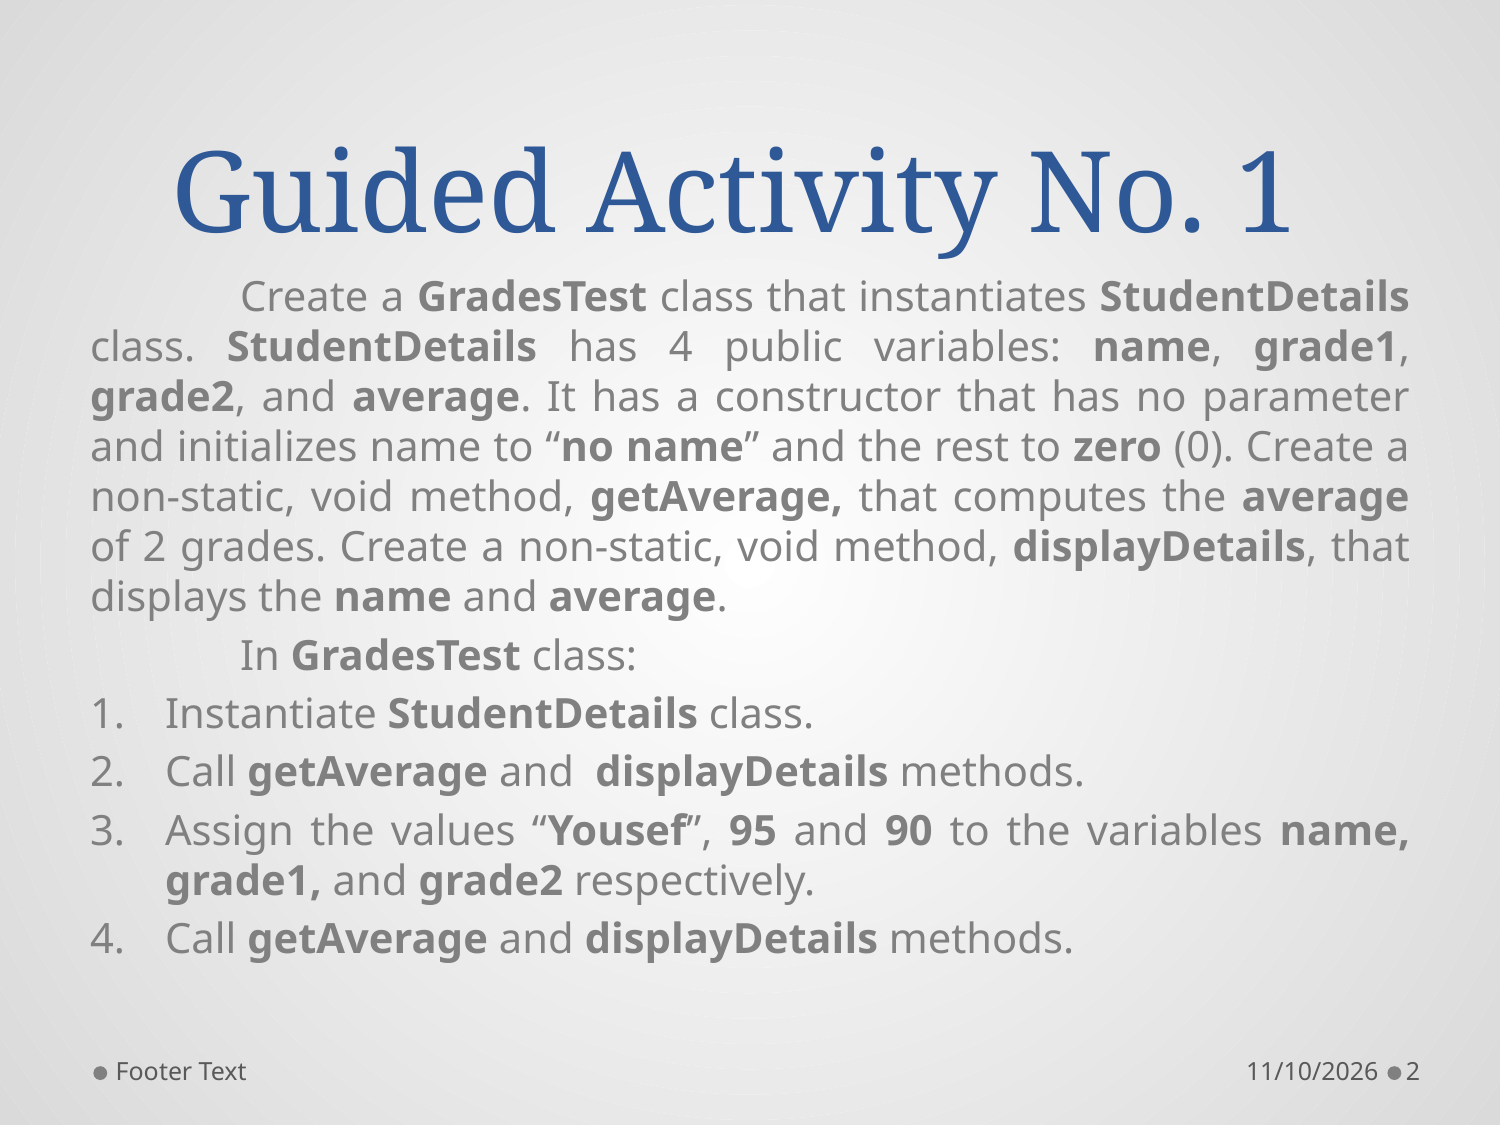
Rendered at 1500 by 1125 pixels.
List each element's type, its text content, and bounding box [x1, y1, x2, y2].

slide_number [1043, 1042, 1386, 1103]
slide_number 2 [1401, 1042, 1494, 1103]
list Create a GradesTest class that instantiates StudentDetails class. StudentDetails has 4 public variables: name, grade1, grade2, and average. It has a constructor that has no parameter and initializes name to “no name” and the rest to zero (0). Create a non-static, void method, getAverage, that computes the average of 2 grades. Create a non-static, void method, displayDetails, that displays the name and average. In GradesTest class: Instantiate StudentDetails class. Call getAverage and displayDetails methods. Assign the values “Yousef”, 95 and 90 to the variables name, grade1, and grade2 respectively. Call getAverage and displayDetails methods. [75, 262, 1425, 1005]
footer Footer Text [108, 1042, 576, 1103]
title Guided Activity No. 1 [75, 0, 1425, 262]
